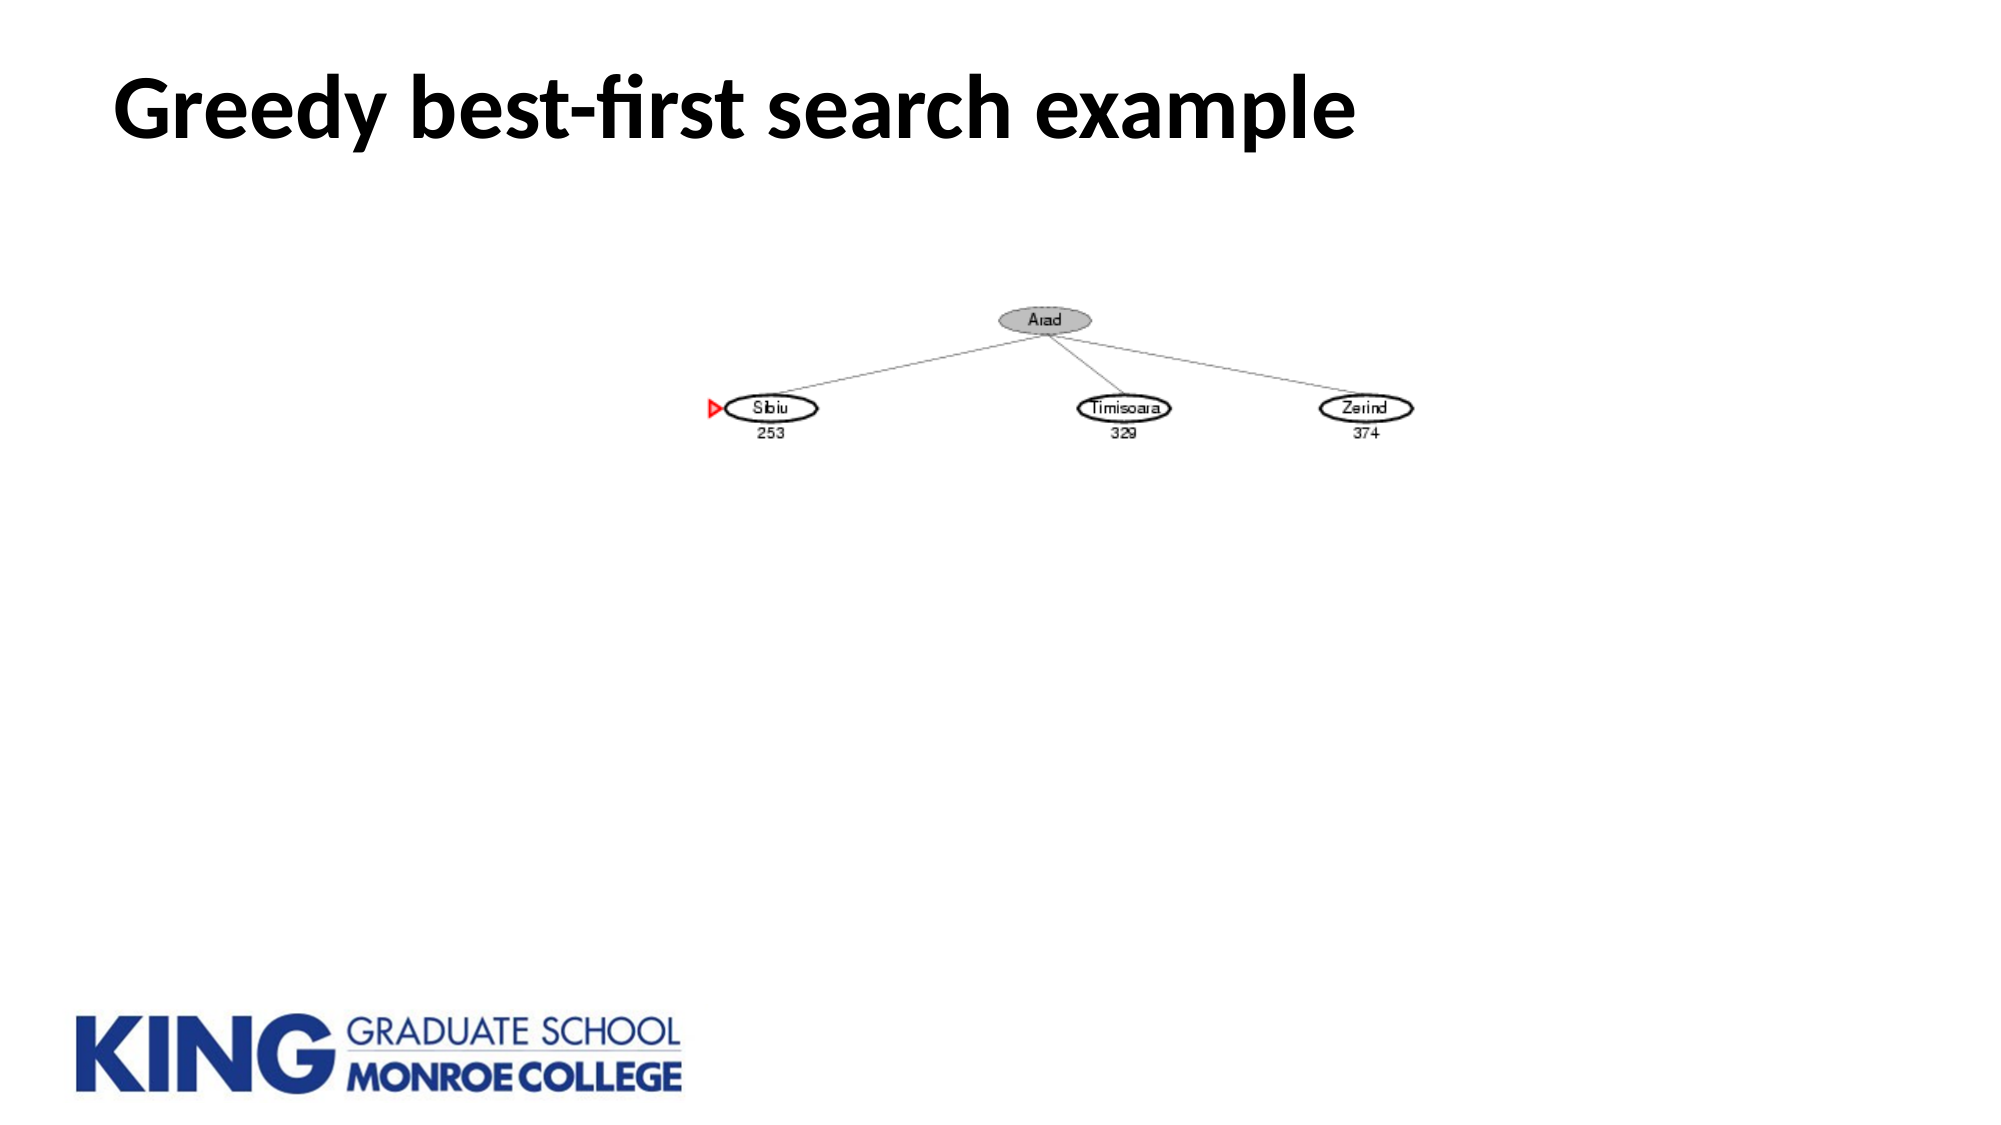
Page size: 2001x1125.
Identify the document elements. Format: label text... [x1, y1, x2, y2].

picture [54, 1004, 709, 1103]
title Greedy best-first search example [98, 32, 1902, 185]
picture [537, 299, 1435, 627]
